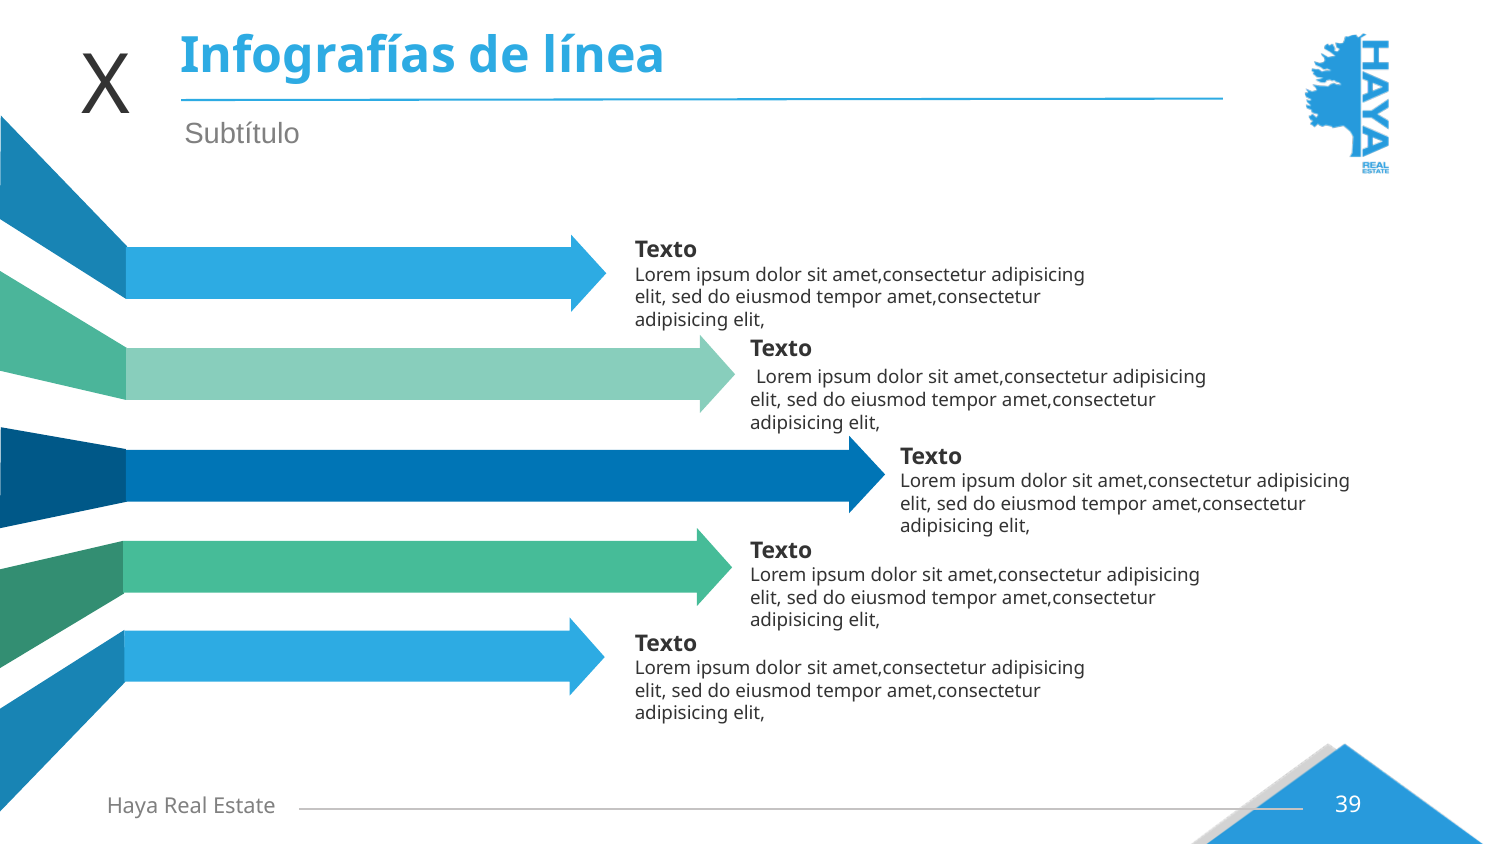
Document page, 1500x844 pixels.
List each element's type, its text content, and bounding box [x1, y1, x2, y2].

text_box X [58, 23, 154, 115]
picture [1302, 28, 1392, 179]
text_box Texto Lorem ipsum dolor sit amet,consectetur adipisicing elit, sed do eiusmod tempor amet,consectetur adipisicing elit, [750, 528, 1231, 631]
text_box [0, 270, 736, 413]
text_box Texto Lorem ipsum dolor sit amet,consectetur adipisicing elit, sed do eiusmod tempor amet,consectetur adipisicing elit, [634, 620, 1116, 724]
text_box Texto Lorem ipsum dolor sit amet,consectetur adipisicing elit, sed do eiusmod tempor amet,consectetur adipisicing elit, [750, 325, 1231, 434]
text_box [0, 528, 733, 670]
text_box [0, 670, 605, 813]
text_box Texto Lorem ipsum dolor sit amet,consectetur adipisicing elit, sed do eiusmod tempor amet,consectetur adipisicing elit, [900, 434, 1381, 537]
text_box Texto Lorem ipsum dolor sit amet,consectetur adipisicing elit, sed do eiusmod tempor amet,consectetur adipisicing elit, [634, 227, 1116, 330]
subtitle Subtítulo [169, 106, 1270, 163]
picture [1137, 710, 1500, 844]
title Infografías de línea [165, 21, 1119, 115]
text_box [0, 115, 607, 270]
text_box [0, 427, 886, 529]
